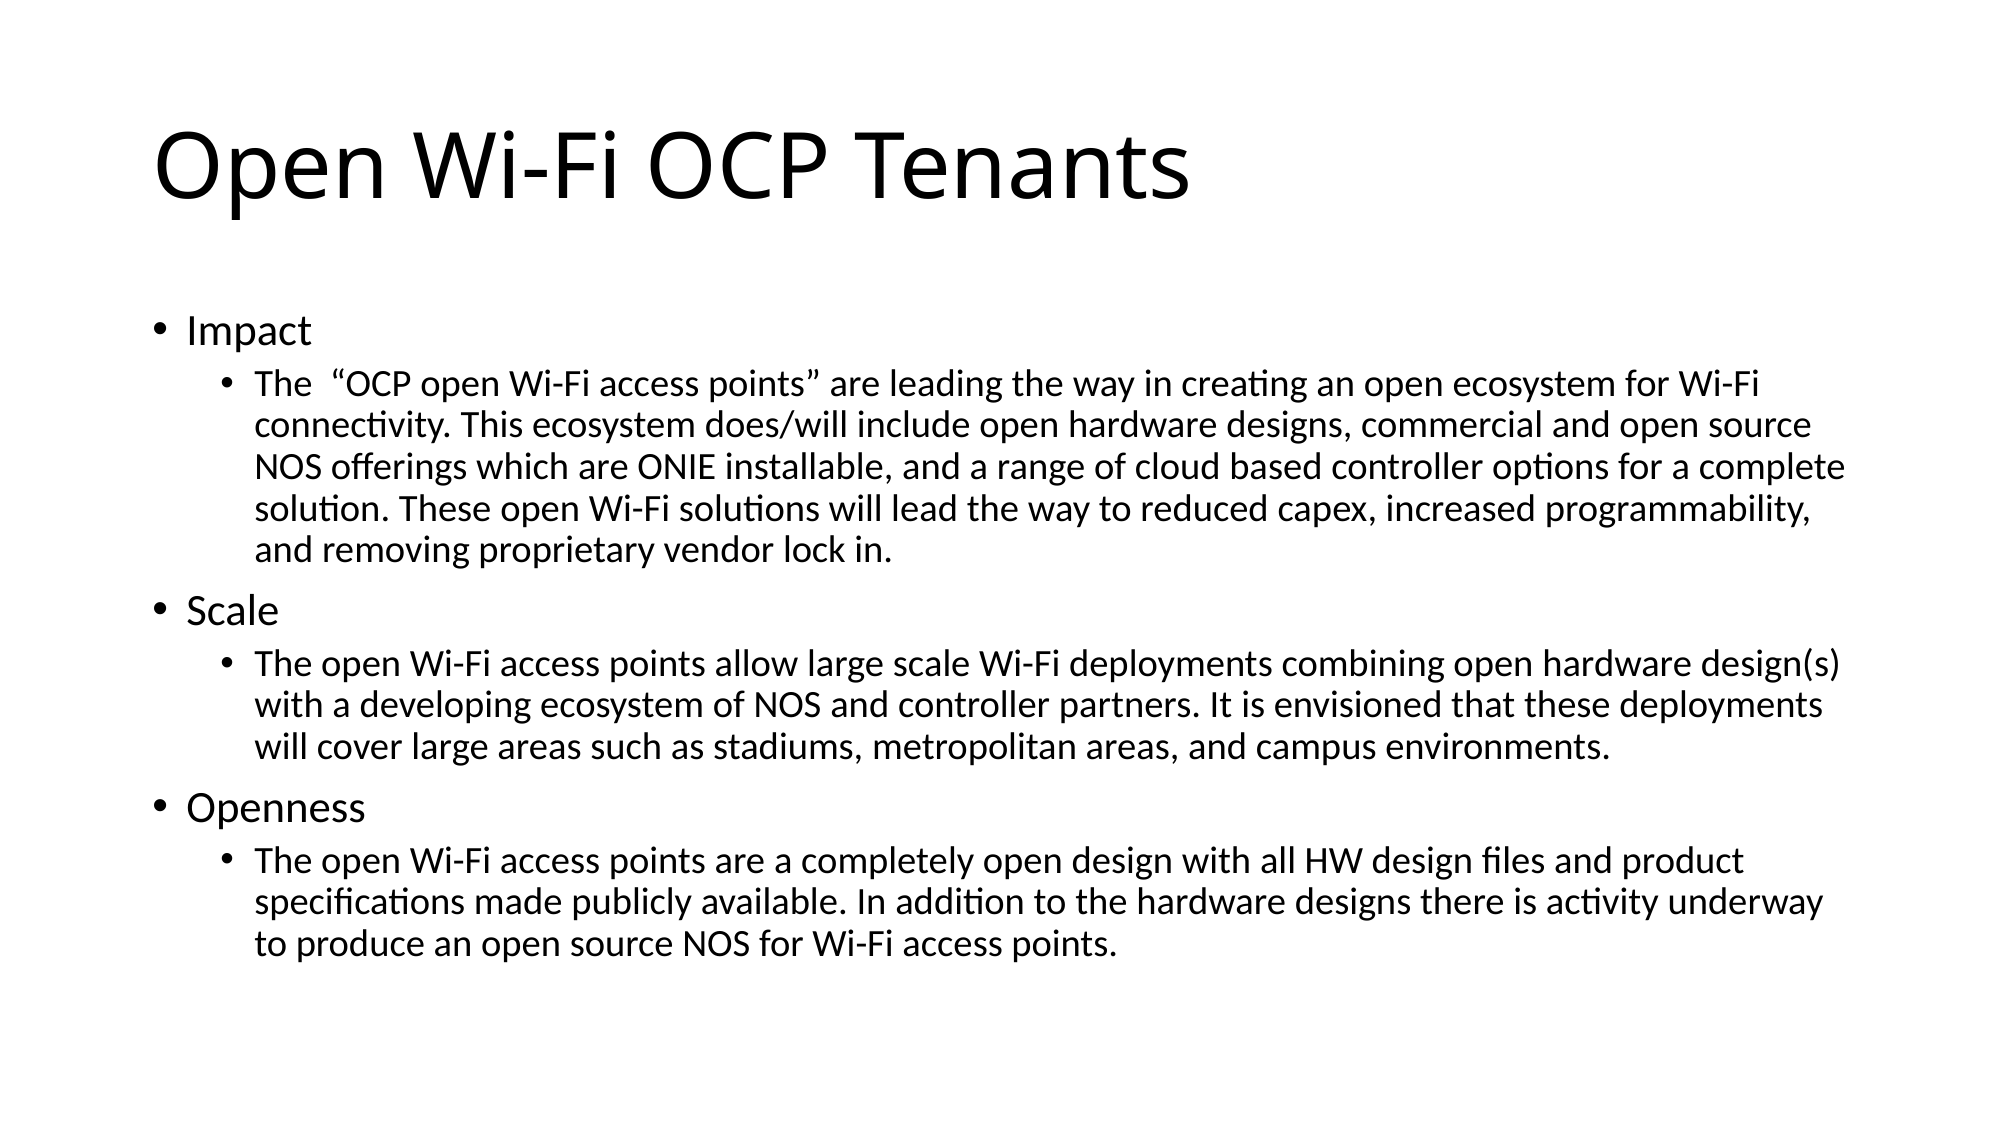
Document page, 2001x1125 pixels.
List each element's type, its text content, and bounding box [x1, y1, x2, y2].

title Open Wi-Fi OCP Tenants [137, 59, 1863, 278]
list Impact The “OCP open Wi-Fi access points” are leading the way in creating an open ecosystem for Wi-Fi connectivity. This ecosystem does/will include open hardware designs, commercial and open source NOS offerings which are ONIE installable, and a range of cloud based controller options for a complete solution. These open Wi-Fi solutions will lead the way to reduced capex, increased programmability, and removing proprietary vendor lock in. Scale The open Wi-Fi access points allow large scale Wi-Fi deployments combining open hardware design(s) with a developing ecosystem of NOS and controller partners. It is envisioned that these deployments will cover large areas such as stadiums, metropolitan areas, and campus environments. Openness The open Wi-Fi access points are a completely open design with all HW design files and product specifications made publicly available. In addition to the hardware designs there is activity underway to produce an open source NOS for Wi-Fi access points. [137, 299, 1863, 1014]
